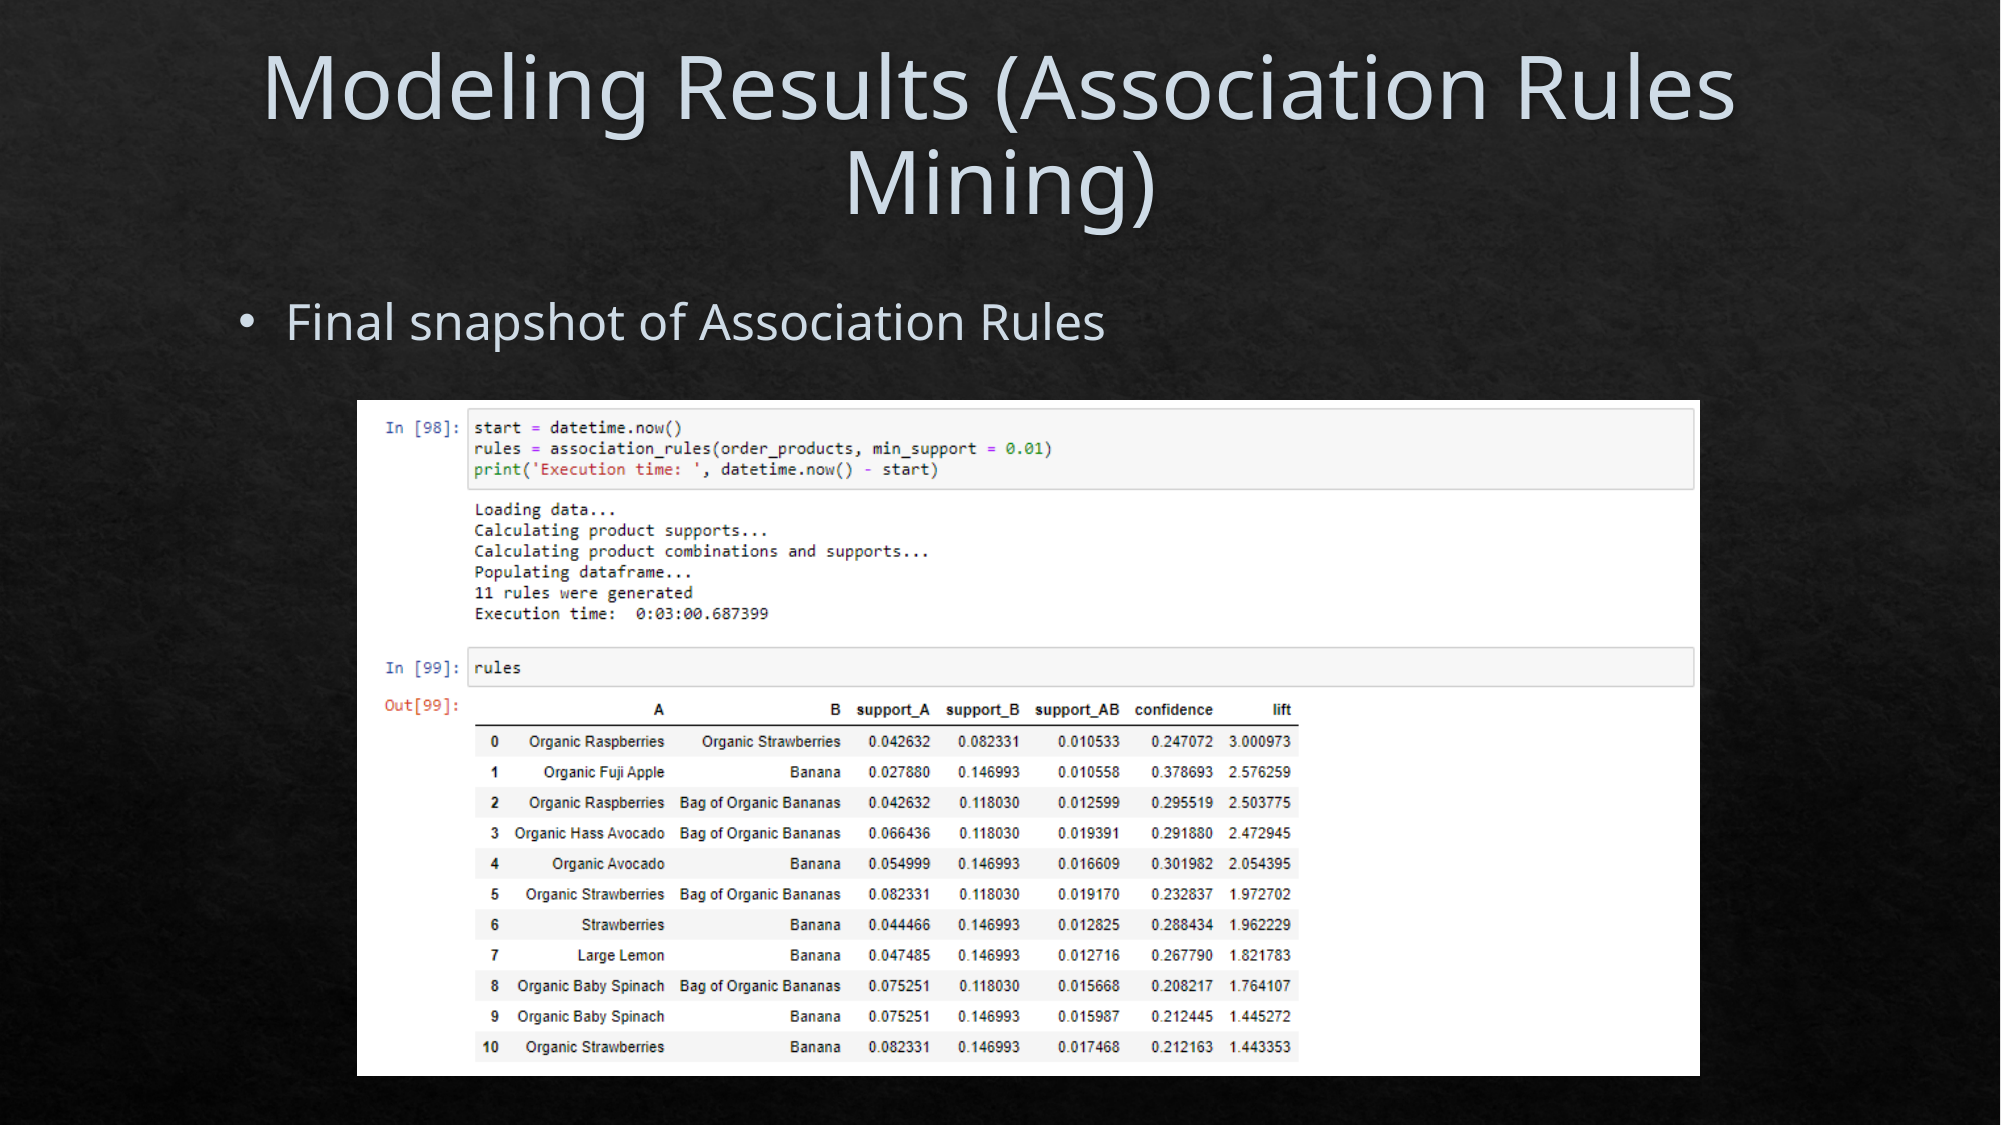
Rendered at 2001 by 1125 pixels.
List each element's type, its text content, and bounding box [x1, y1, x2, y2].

picture [356, 400, 1701, 1076]
text_box Final snapshot of Association Rules [223, 283, 1351, 358]
title Modeling Results (Association Rules Mining) [150, 35, 1850, 242]
